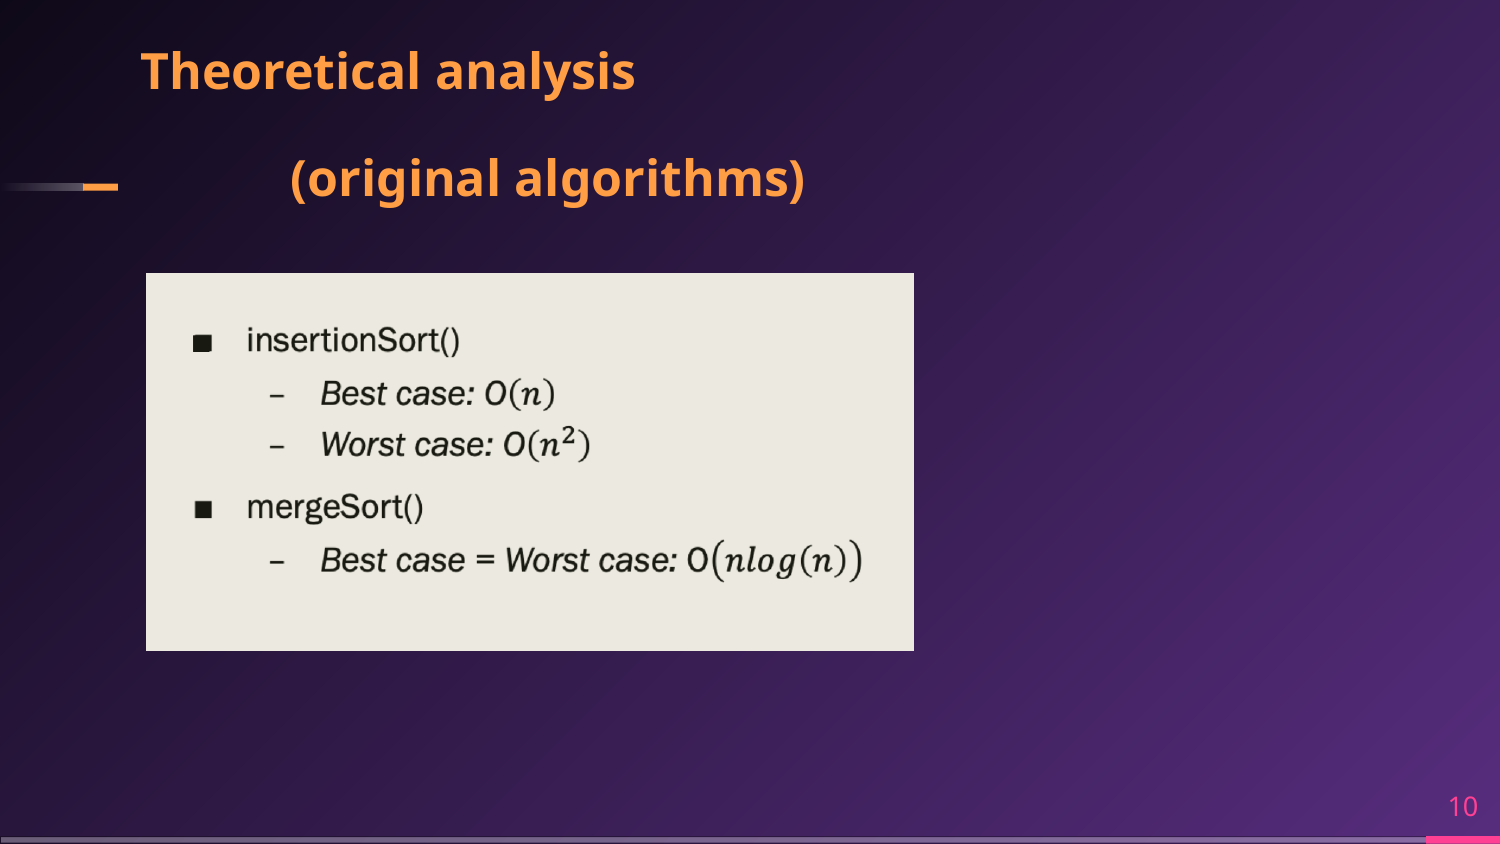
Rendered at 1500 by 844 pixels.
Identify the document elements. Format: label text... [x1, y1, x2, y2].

slide_number ‹#› [1426, 779, 1500, 837]
picture [146, 273, 914, 651]
title Theoretical analysis (original algorithms) [140, 195, 1011, 261]
